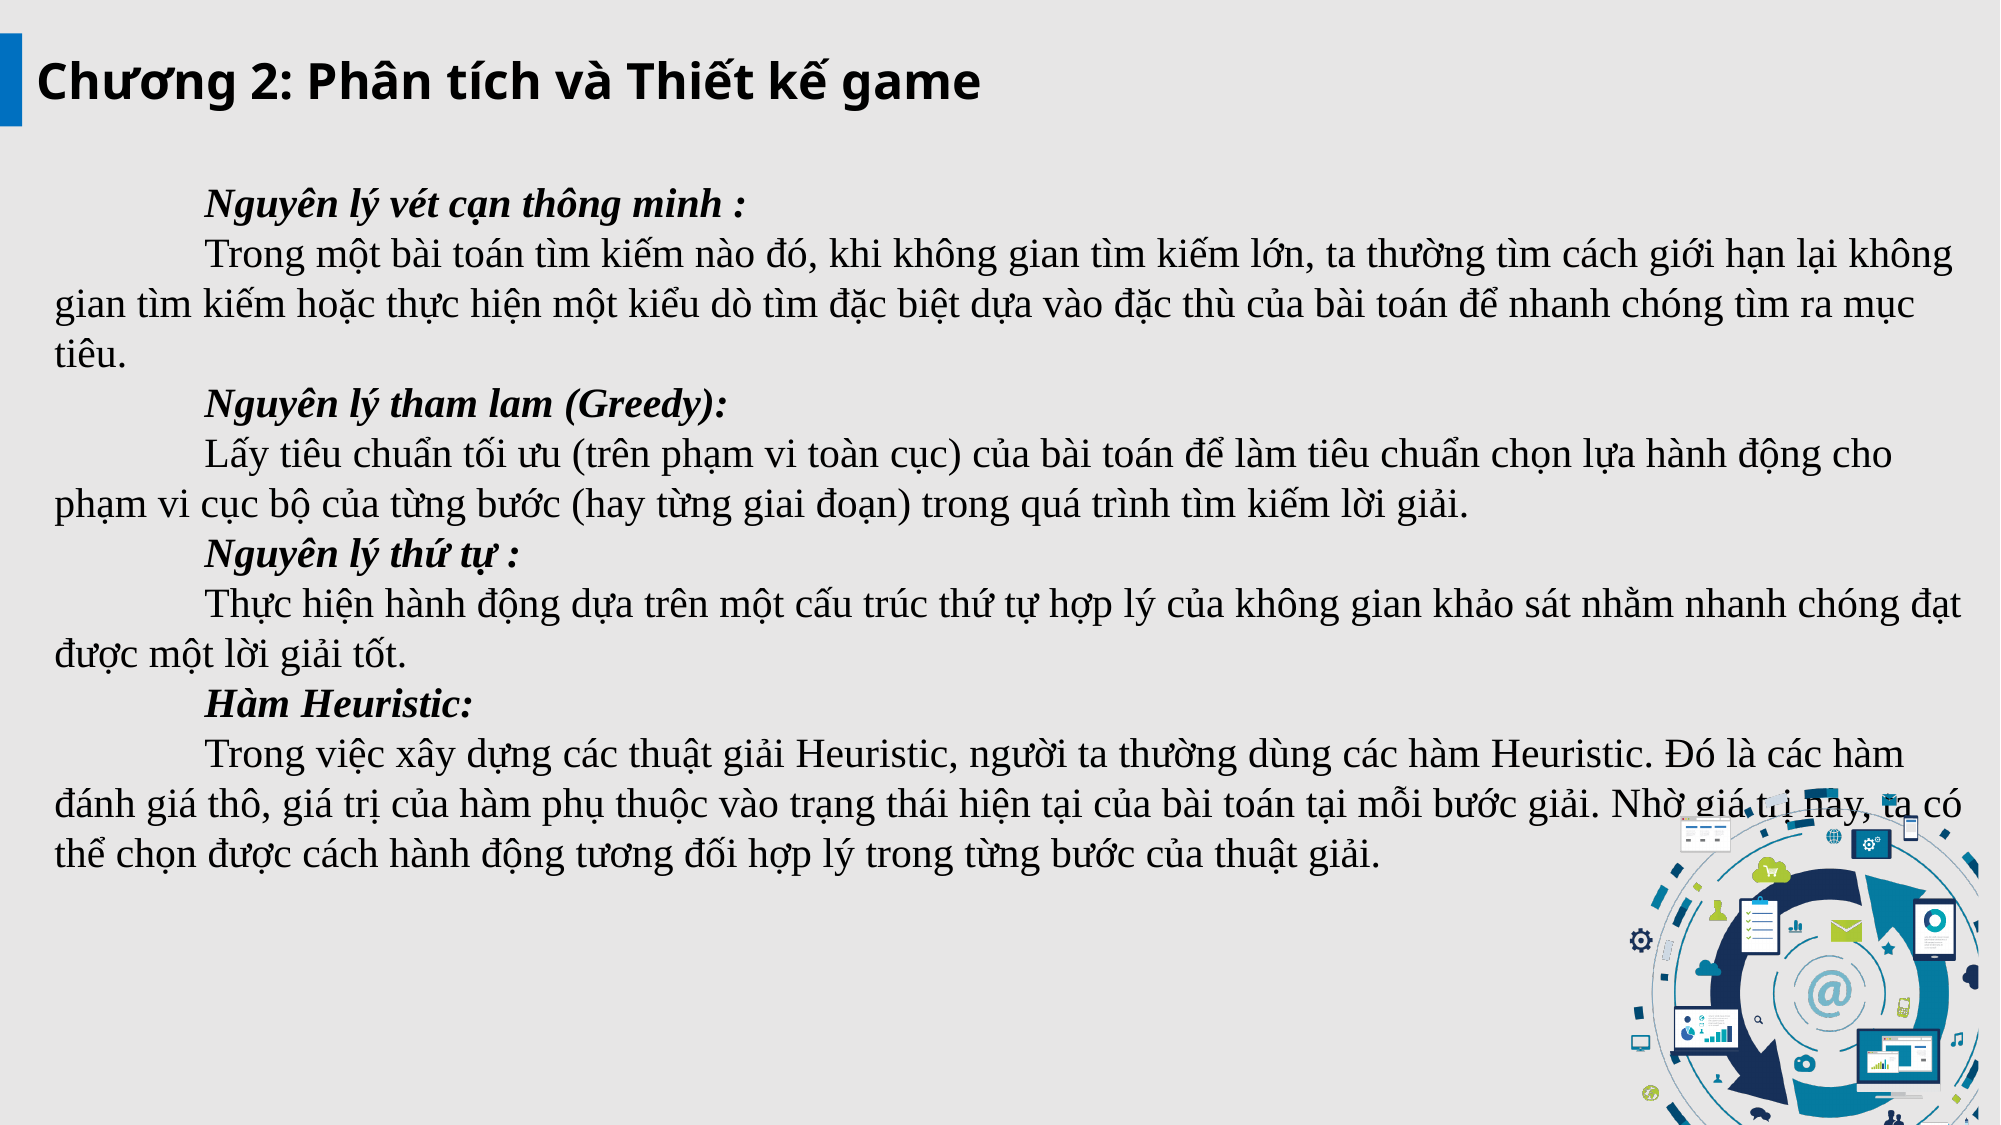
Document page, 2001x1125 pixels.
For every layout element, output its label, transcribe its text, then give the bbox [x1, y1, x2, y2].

text_box Nguyên lý vét cạn thông minh : Trong một bài toán tìm kiếm nào đó, khi không gian tìm kiếm lớn, ta thường tìm cách giới hạn lại không gian tìm kiếm hoặc thực hiện một kiểu dò tìm đặc biệt dựa vào đặc thù của bài toán để nhanh chóng tìm ra mục tiêu. Nguyên lý tham lam (Greedy): Lấy tiêu chuẩn tối ưu (trên phạm vi toàn cục) của bài toán để làm tiêu chuẩn chọn lựa hành động cho phạm vi cục bộ của từng bước (hay từng giai đoạn) trong quá trình tìm kiếm lời giải. Nguyên lý thứ tự : Thực hiện hành động dựa trên một cấu trúc thứ tự hợp lý của không gian khảo sát nhằm nhanh chóng đạt được một lời giải tốt. Hàm Heuristic: Trong việc xây dựng các thuật giải Heuristic, người ta thường dùng các hàm Heuristic. Ðó là các hàm đánh giá thô, giá trị của hàm phụ thuộc vào trạng thái hiện tại của bài toán tại mỗi bước giải. Nhờ giá trị này, ta có thể chọn được cách hành động tương đối hợp lý trong từng bước của thuật giải. [39, 167, 2000, 883]
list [1629, 788, 1979, 1125]
text_box [0, 32, 23, 128]
text_box Chương 2: Phân tích và Thiết kế game [22, 42, 1177, 117]
